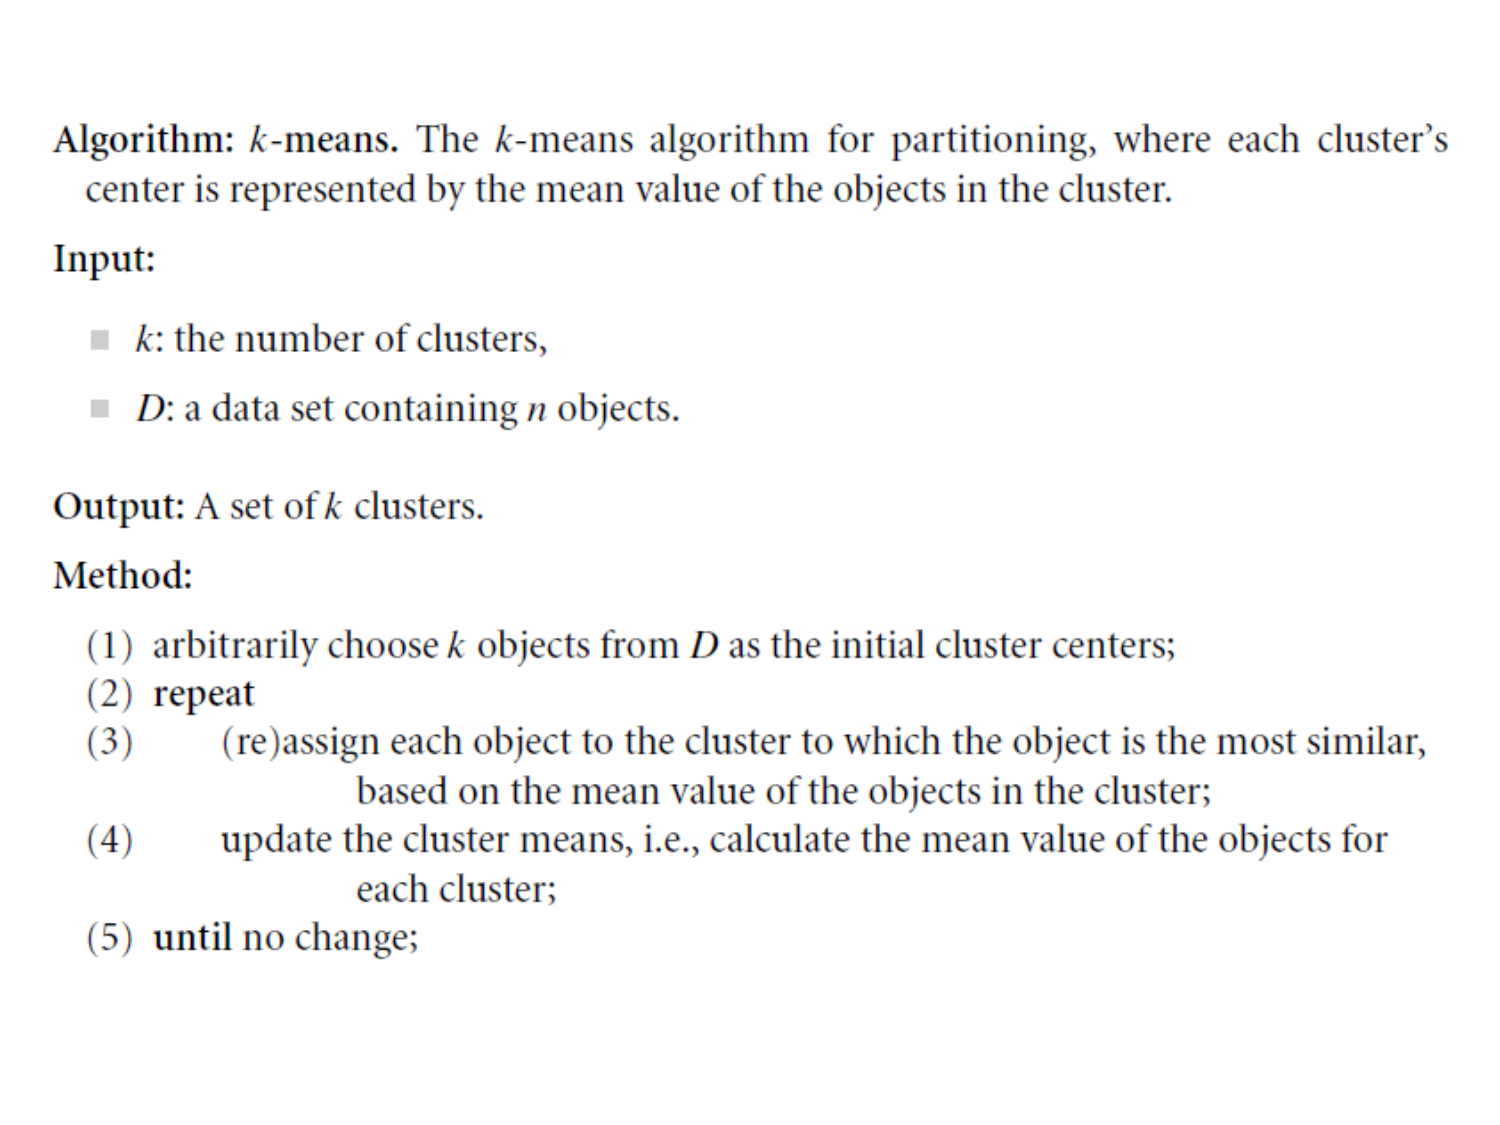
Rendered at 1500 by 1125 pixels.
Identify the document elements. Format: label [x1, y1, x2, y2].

picture [29, 99, 1471, 970]
